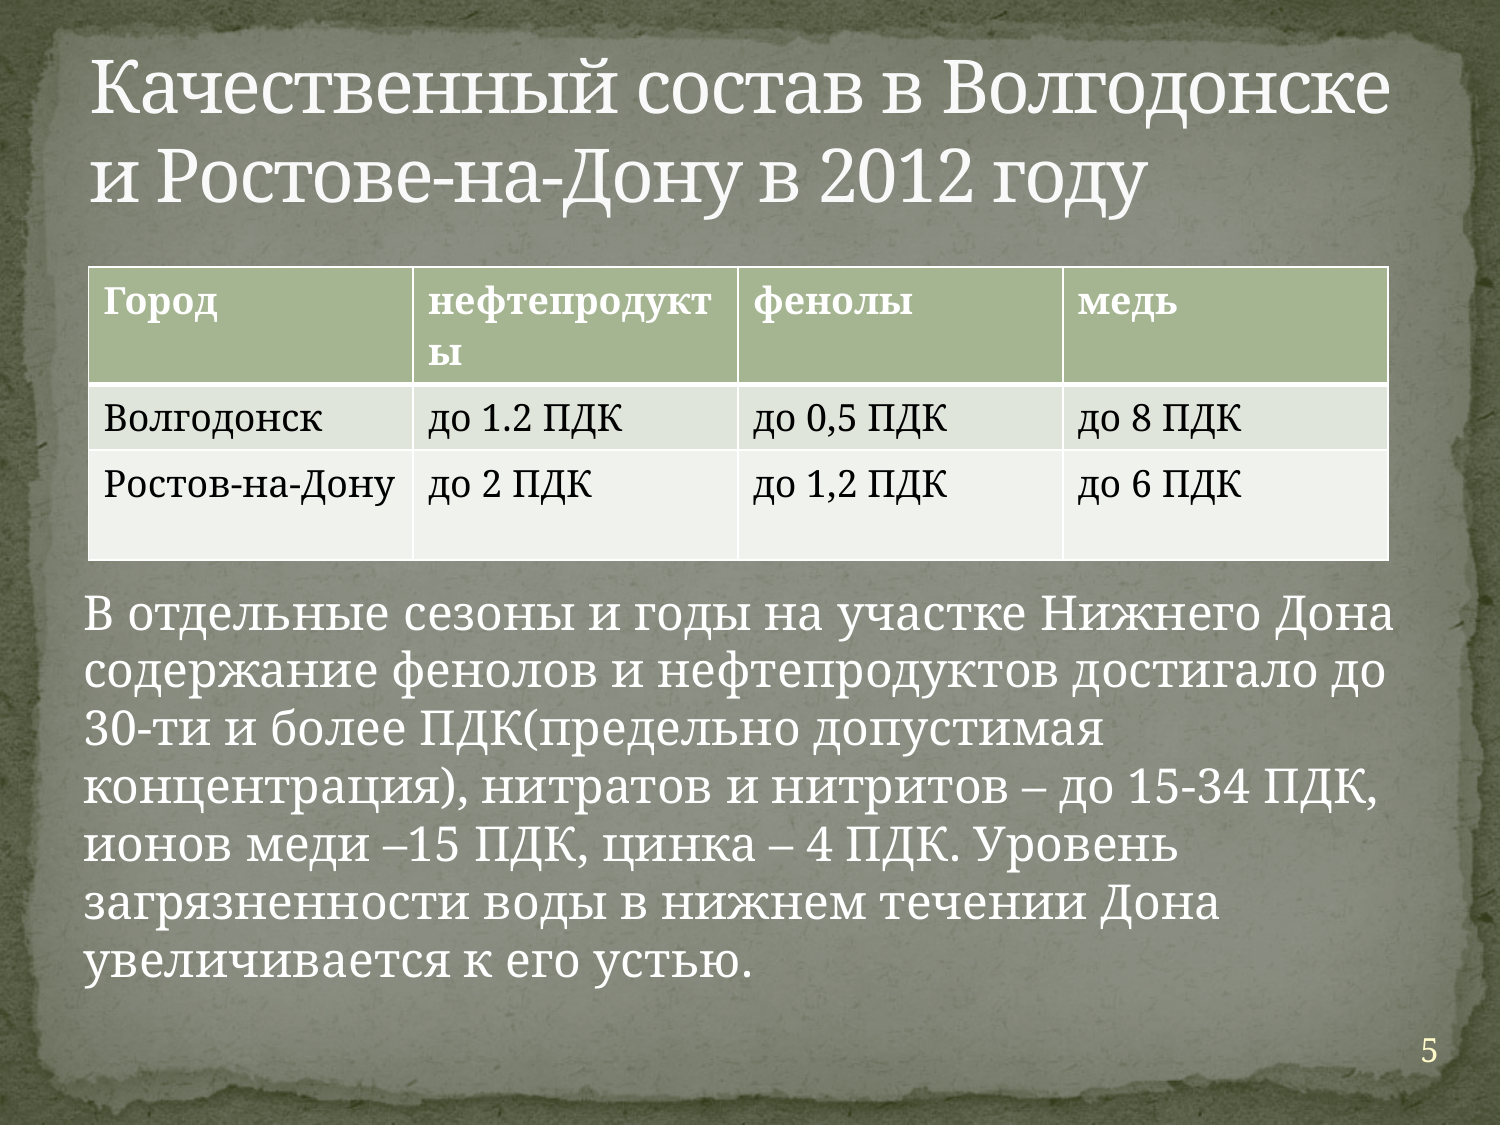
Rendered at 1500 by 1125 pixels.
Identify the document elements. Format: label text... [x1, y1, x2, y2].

table_cell Волгодонск [89, 387, 412, 449]
table_cell до 2 ПДК [414, 451, 737, 559]
table_cell до 0,5 ПДК [739, 387, 1062, 449]
title Качественный состав в Волгодонске и Ростове-на-Дону в 2012 году [74, 24, 1425, 225]
table_cell Ростов-на-Дону [89, 451, 412, 559]
table_header фенолы [739, 268, 1062, 382]
table_header нефтепродукты [414, 268, 737, 382]
table_cell до 1.2 ПДК [414, 387, 737, 449]
table_cell до 6 ПДК [1064, 451, 1387, 559]
table_header медь [1064, 268, 1387, 382]
slide_number 5 [1379, 1014, 1480, 1089]
table_cell до 8 ПДК [1064, 387, 1387, 449]
table_cell до 1,2 ПДК [739, 451, 1062, 559]
list В отдельные сезоны и годы на участке Нижнего Дона содержание фенолов и нефтепродуктов достигало до 30-ти и более ПДК(предельно допустимая концентрация), нитратов и нитритов – до 15-34 ПДК, ионов меди –15 ПДК, цинка – 4 ПДК. Уровень загрязненности воды в нижнем течении Дона увеличивается к его устью. [68, 574, 1417, 1000]
table_header Город [89, 268, 412, 382]
